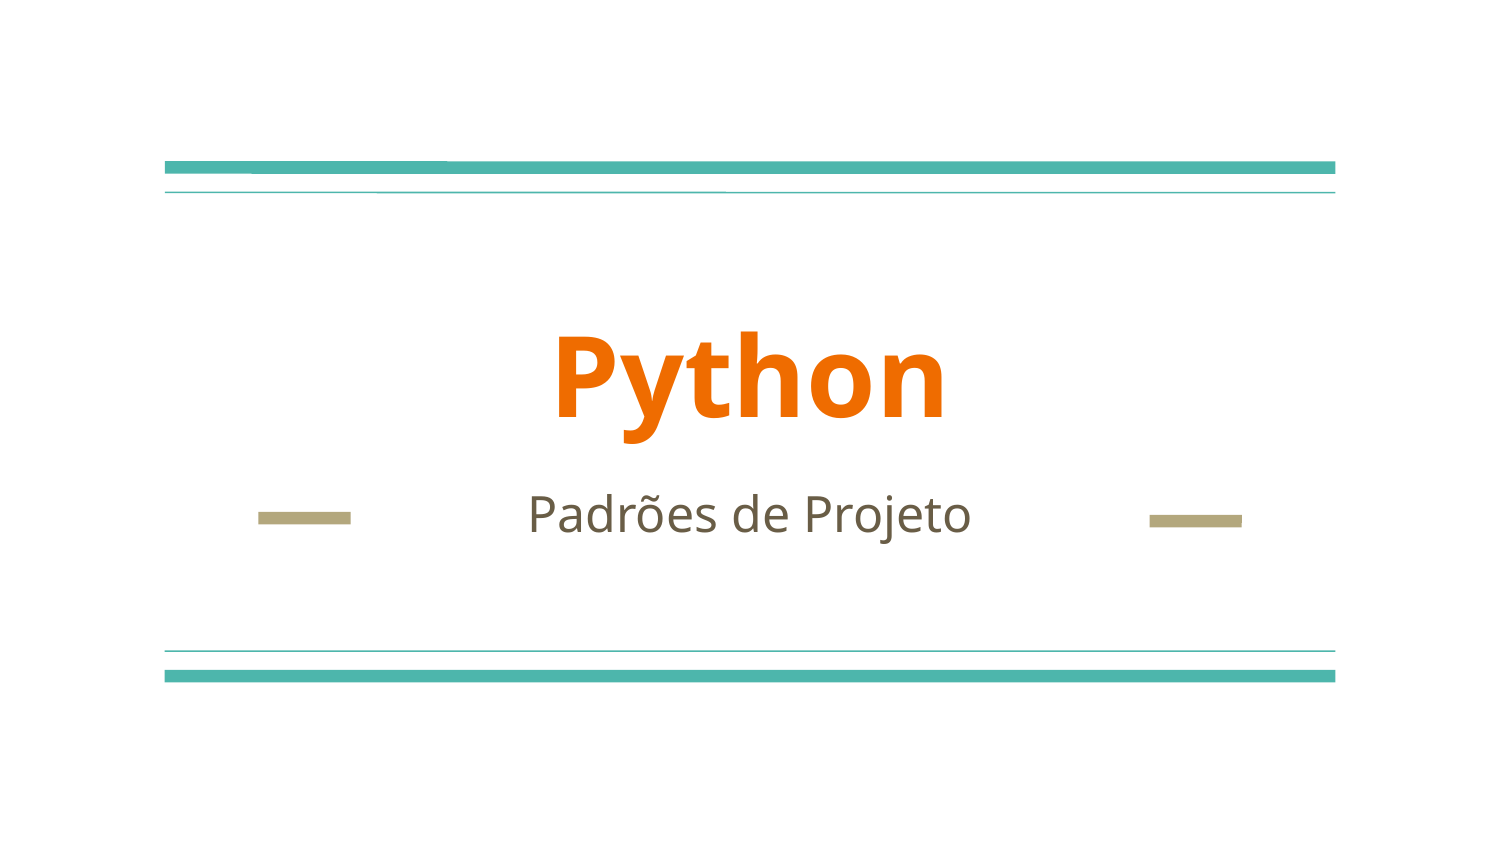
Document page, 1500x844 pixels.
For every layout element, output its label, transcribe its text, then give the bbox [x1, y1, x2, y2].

text_box Padrões de Projeto [350, 467, 1150, 598]
text_box Python [164, 287, 1336, 455]
